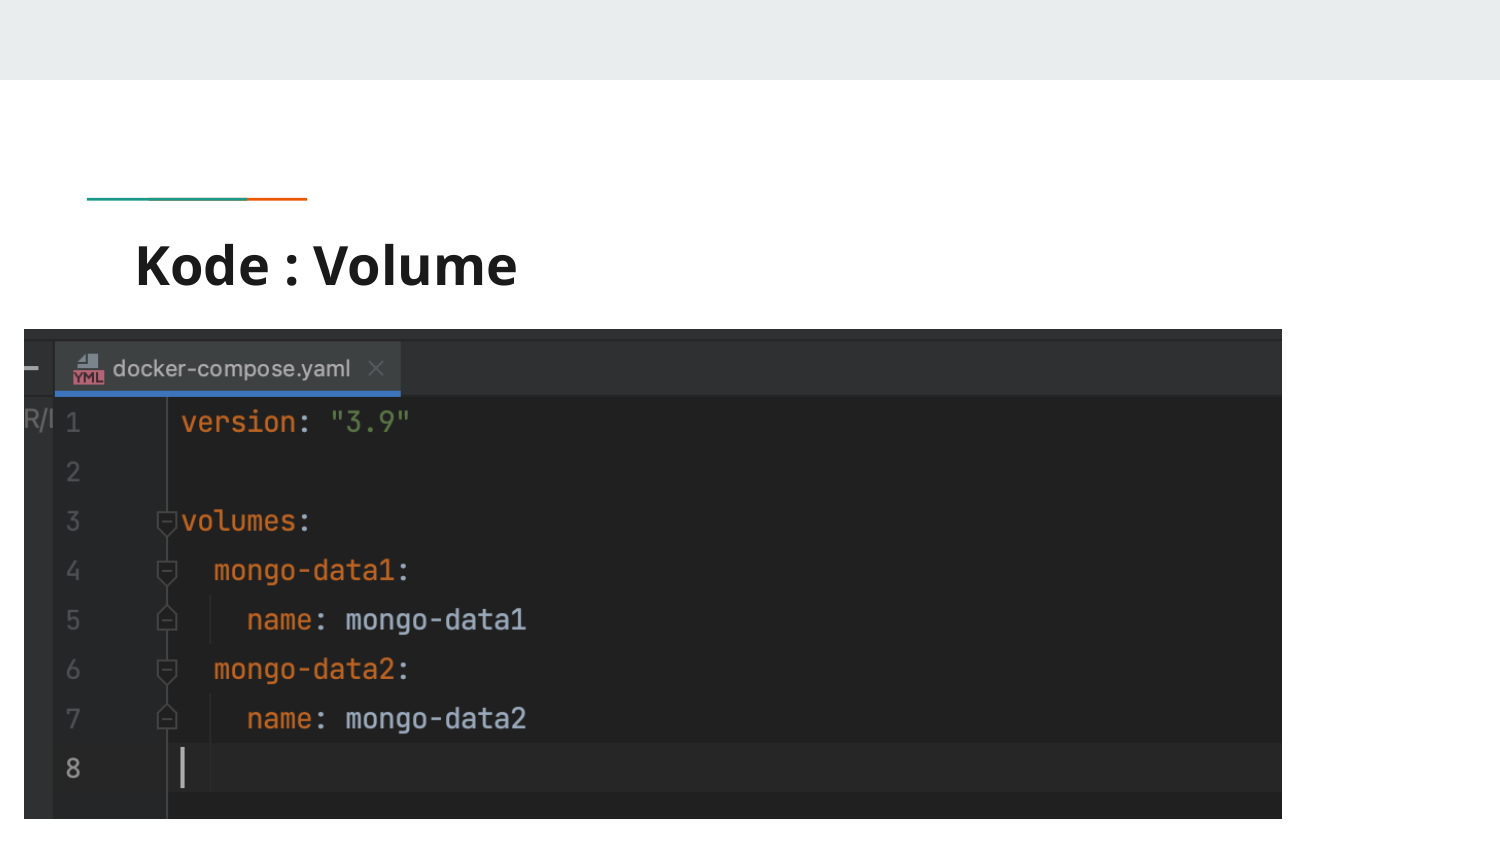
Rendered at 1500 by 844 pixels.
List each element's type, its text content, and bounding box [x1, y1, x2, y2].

picture [24, 328, 1283, 819]
title Kode : Volume [119, 216, 1381, 305]
